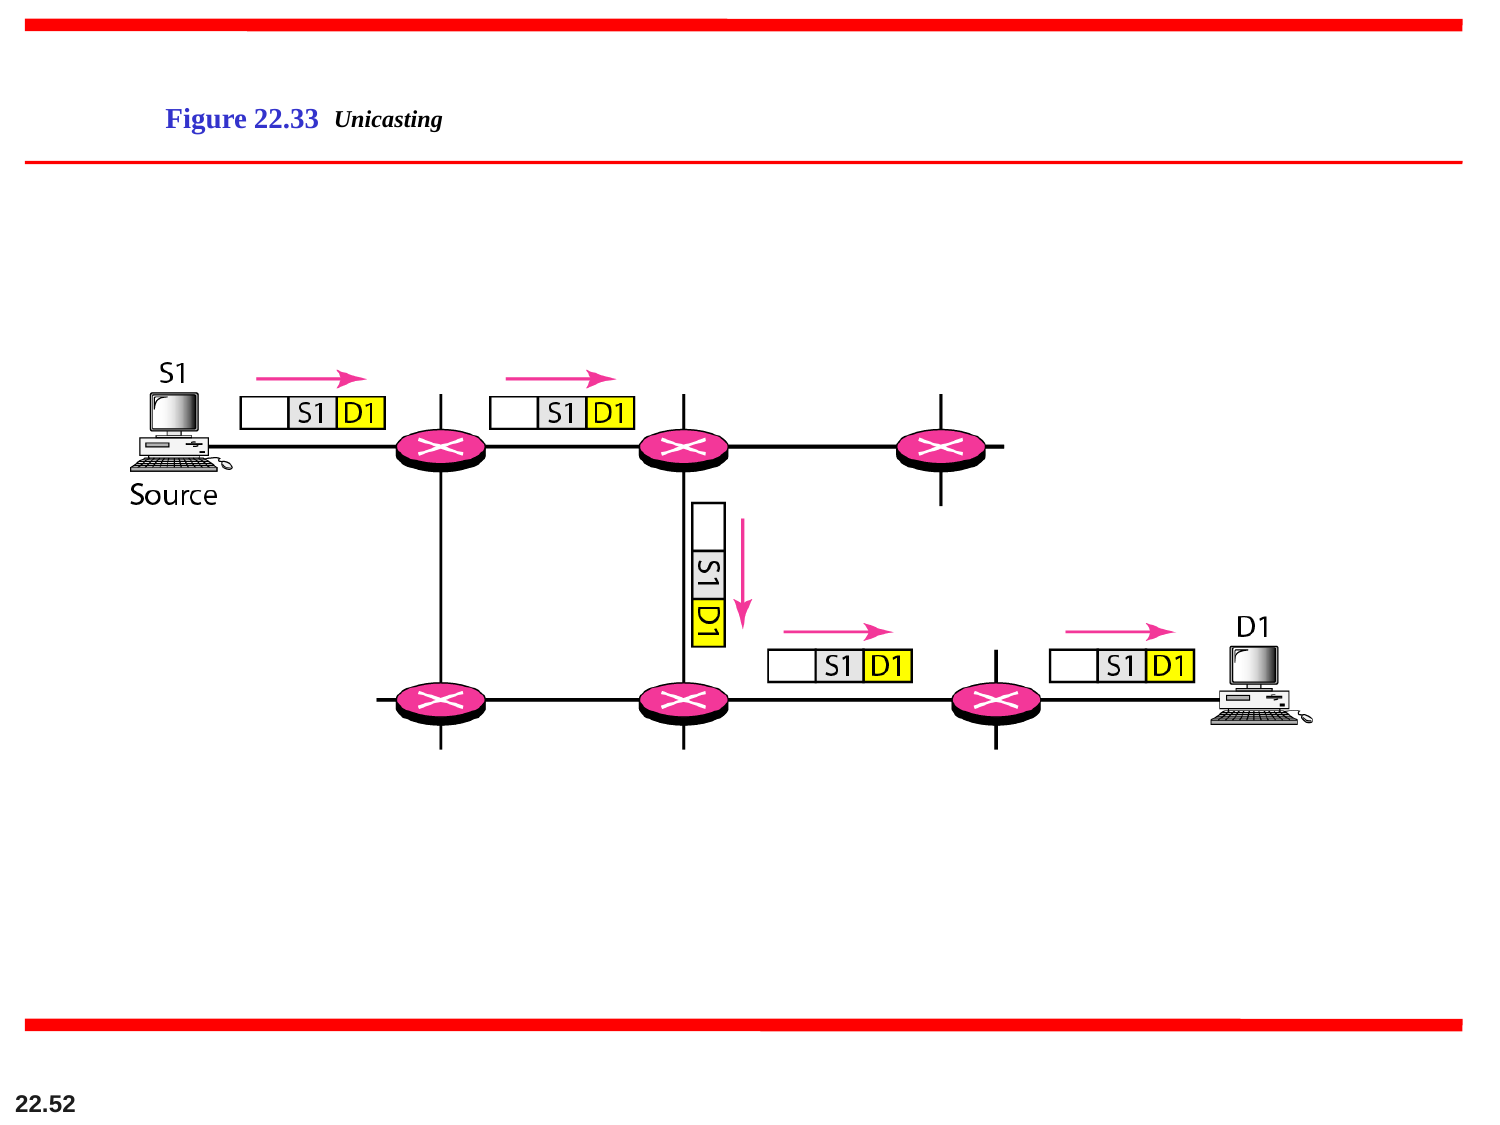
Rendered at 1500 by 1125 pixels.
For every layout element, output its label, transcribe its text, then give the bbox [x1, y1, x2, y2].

picture [129, 357, 1313, 750]
text_box Figure 22.33 Unicasting [150, 62, 459, 142]
slide_number 22.52 [0, 1050, 313, 1125]
